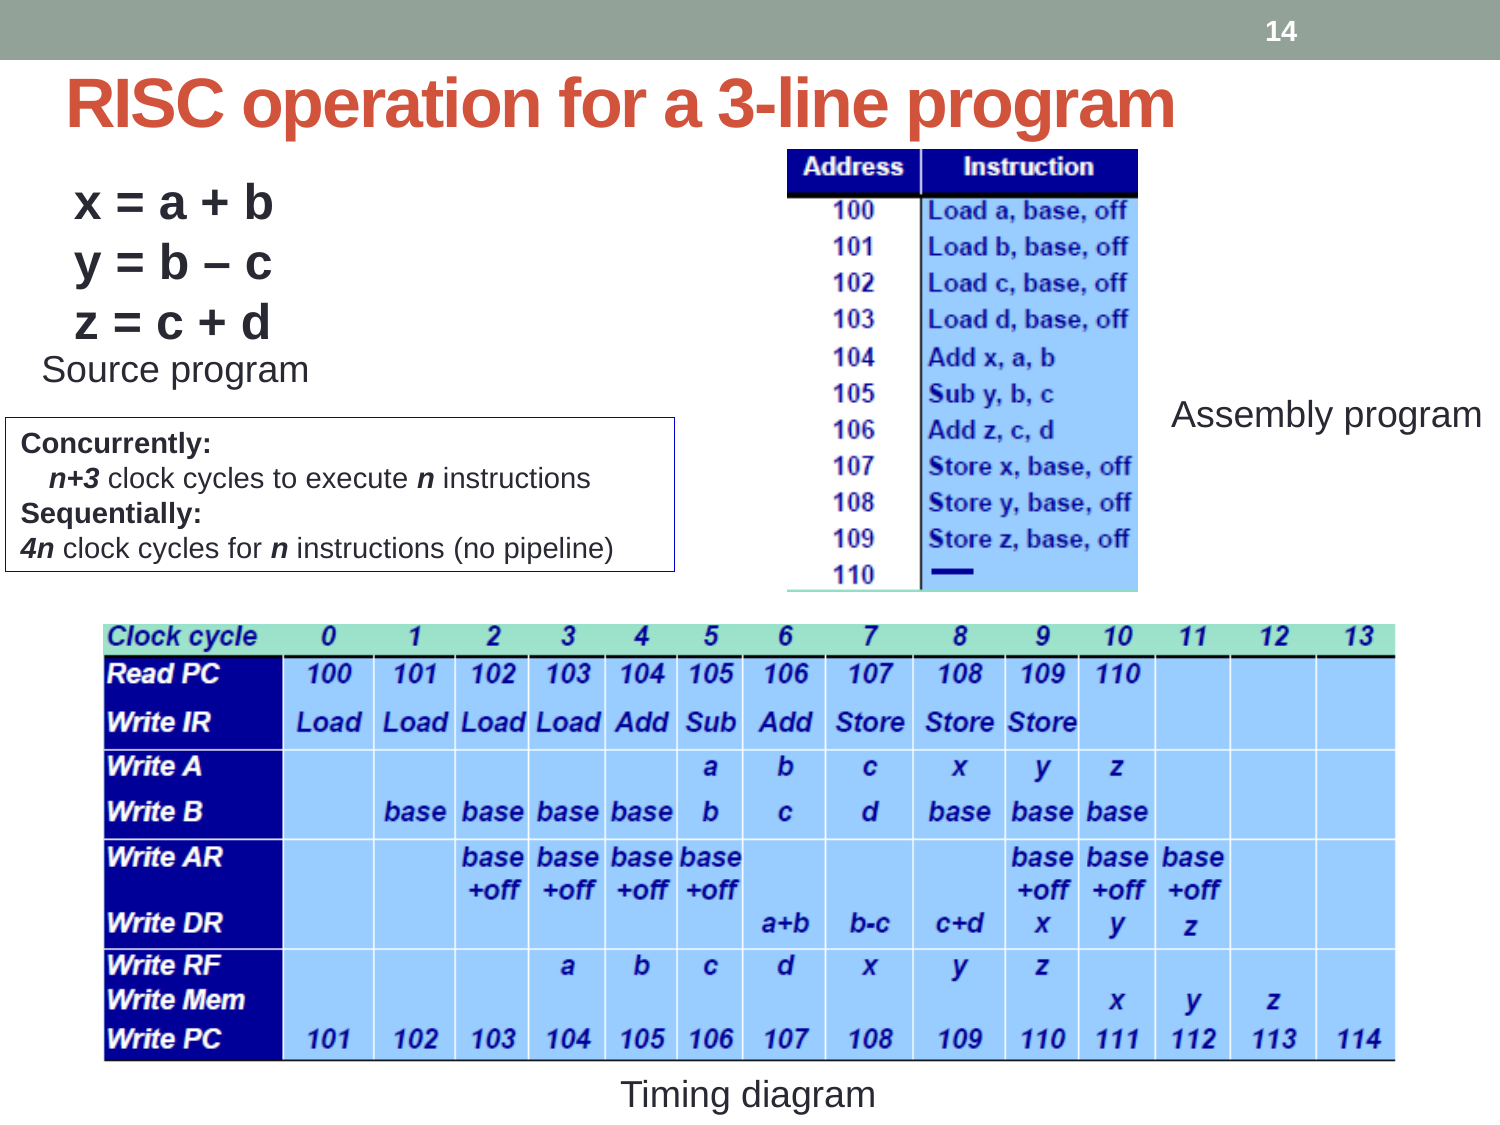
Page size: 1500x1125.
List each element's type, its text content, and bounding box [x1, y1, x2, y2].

slide_number 14 [1250, 3, 1425, 57]
text_box Source program [26, 337, 325, 398]
picture [102, 624, 1398, 1063]
title RISC operation for a 3-line program [50, 50, 1400, 150]
text_box Concurrently: n+3 clock cycles to execute n instructions Sequentially: 4n clock cycles for n instructions (no pipeline) [5, 417, 675, 572]
text_box Timing diagram [605, 1071, 892, 1123]
picture [787, 149, 1138, 592]
text_box x = a + b y = b – c z = c + d [59, 162, 422, 358]
text_box Assembly program [1156, 382, 1498, 443]
